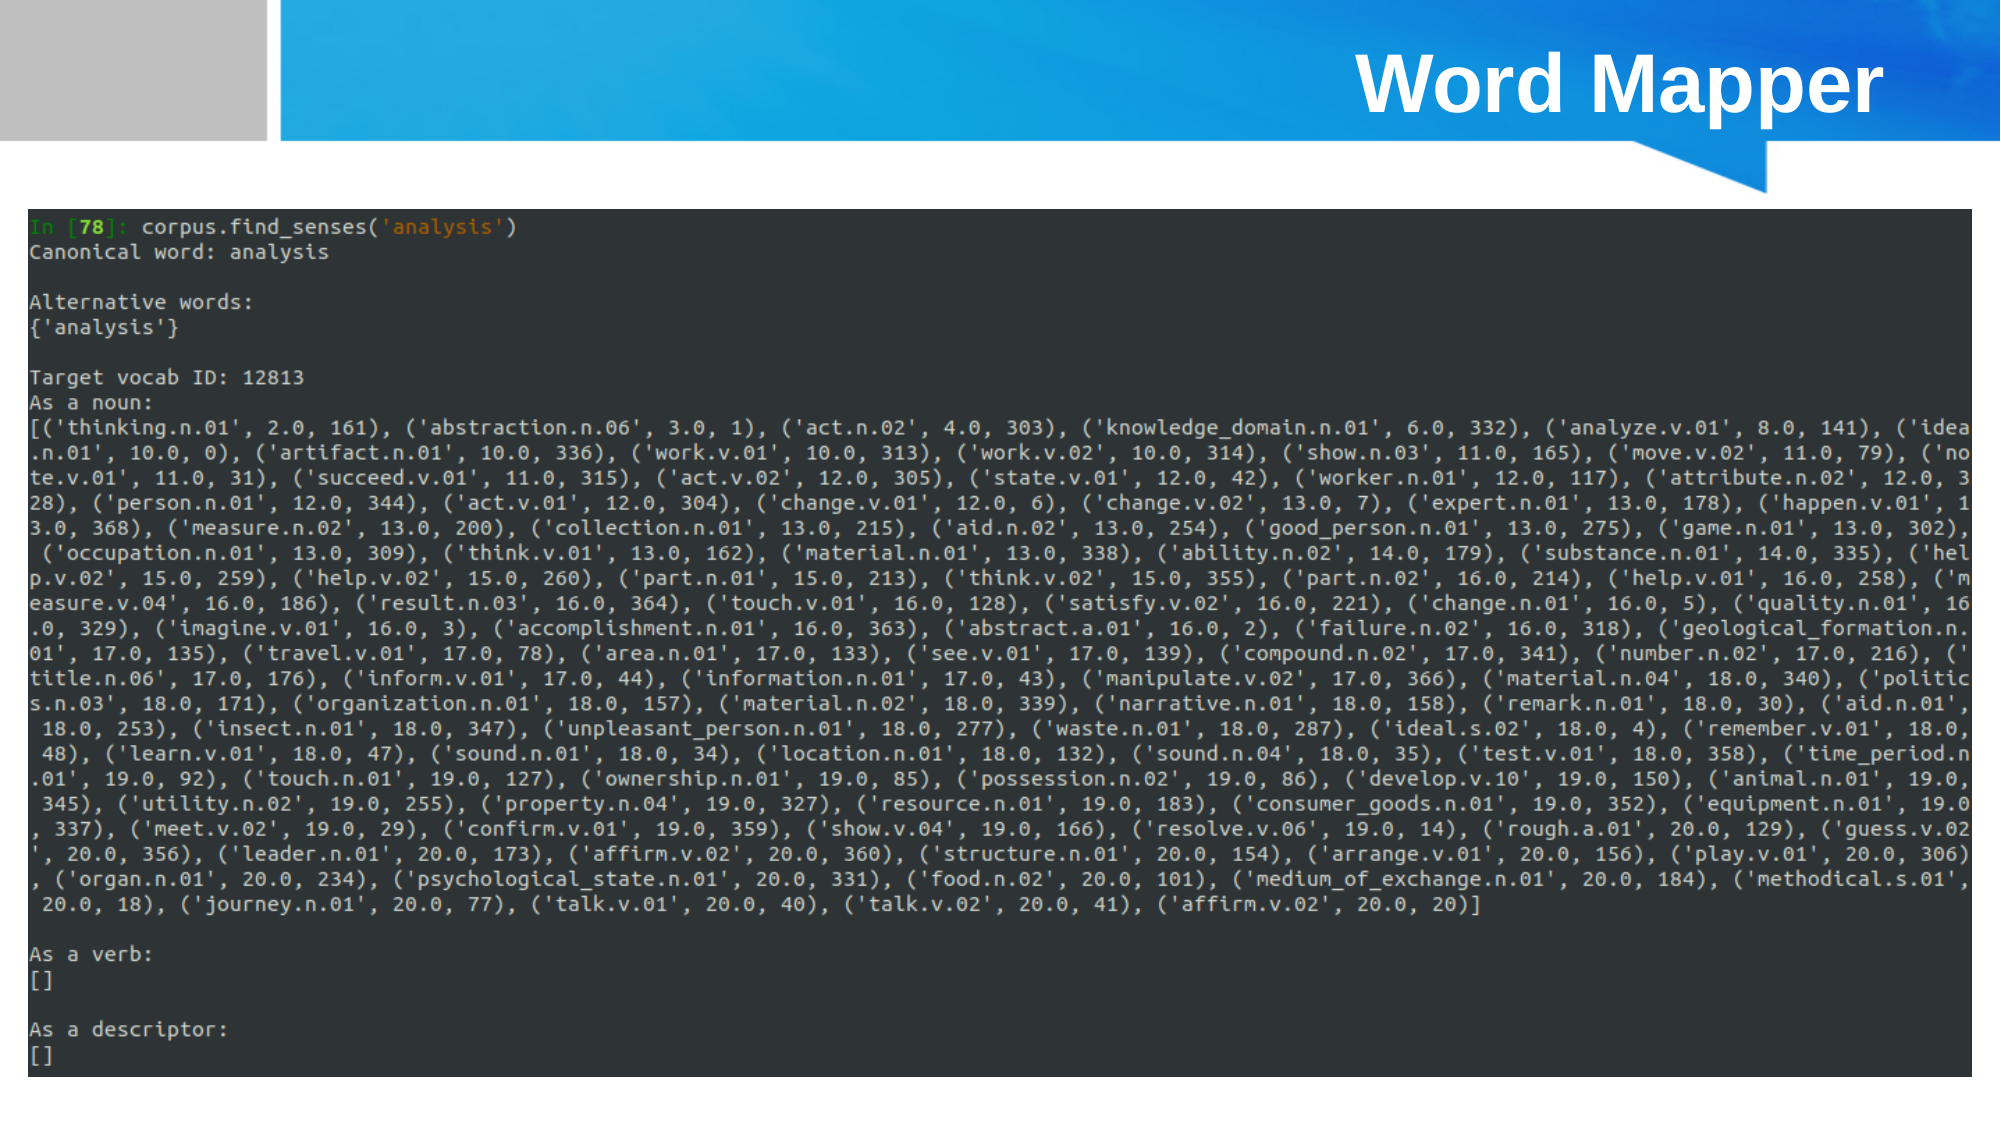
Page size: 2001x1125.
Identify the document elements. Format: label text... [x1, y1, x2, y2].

picture [0, 0, 2000, 1125]
title Word Mapper [99, 30, 1901, 127]
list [28, 209, 1972, 1077]
